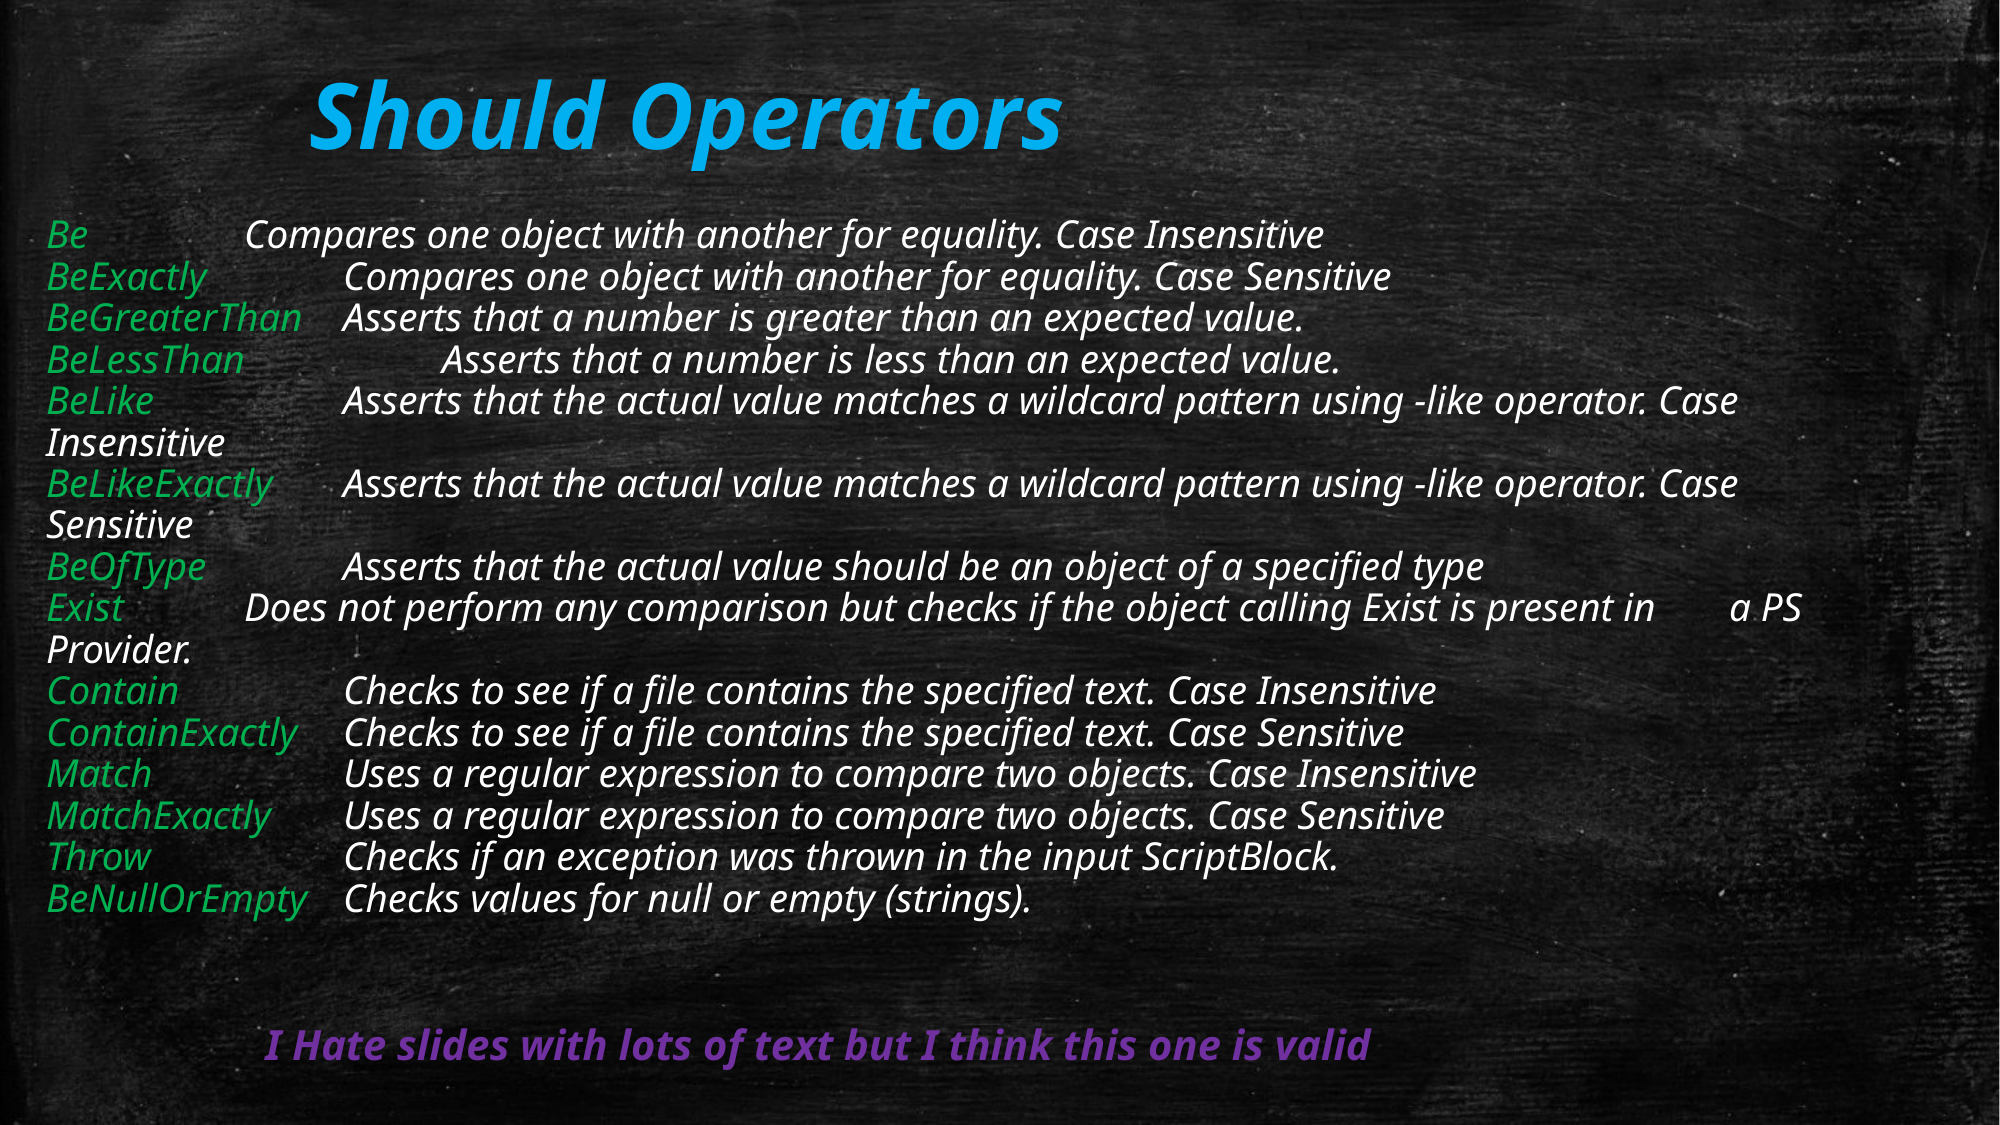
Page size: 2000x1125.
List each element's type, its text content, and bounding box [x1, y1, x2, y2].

list Be Compares one object with another for equality. Case Insensitive BeExactly Compares one object with another for equality. Case Sensitive BeGreaterThan Asserts that a number is greater than an expected value. BeLessThan Asserts that a number is less than an expected value. BeLike Asserts that the actual value matches a wildcard pattern using -like operator. Case Insensitive BeLikeExactly Asserts that the actual value matches a wildcard pattern using -like operator. Case Sensitive BeOfType Asserts that the actual value should be an object of a specified type Exist Does not perform any comparison but checks if the object calling Exist is present in a PS Provider. Contain Checks to see if a file contains the specified text. Case Insensitive ContainExactly Checks to see if a file contains the specified text. Case Sensitive Match Uses a regular expression to compare two objects. Case Insensitive MatchExactly Uses a regular expression to compare two objects. Case Sensitive Throw Checks if an exception was thrown in the input ScriptBlock. BeNullOrEmpty Checks values for null or empty (strings). [31, 208, 1957, 929]
title Should Operators [250, 54, 1751, 185]
text_box I Hate slides with lots of text but I think this one is valid [250, 1011, 1989, 1077]
